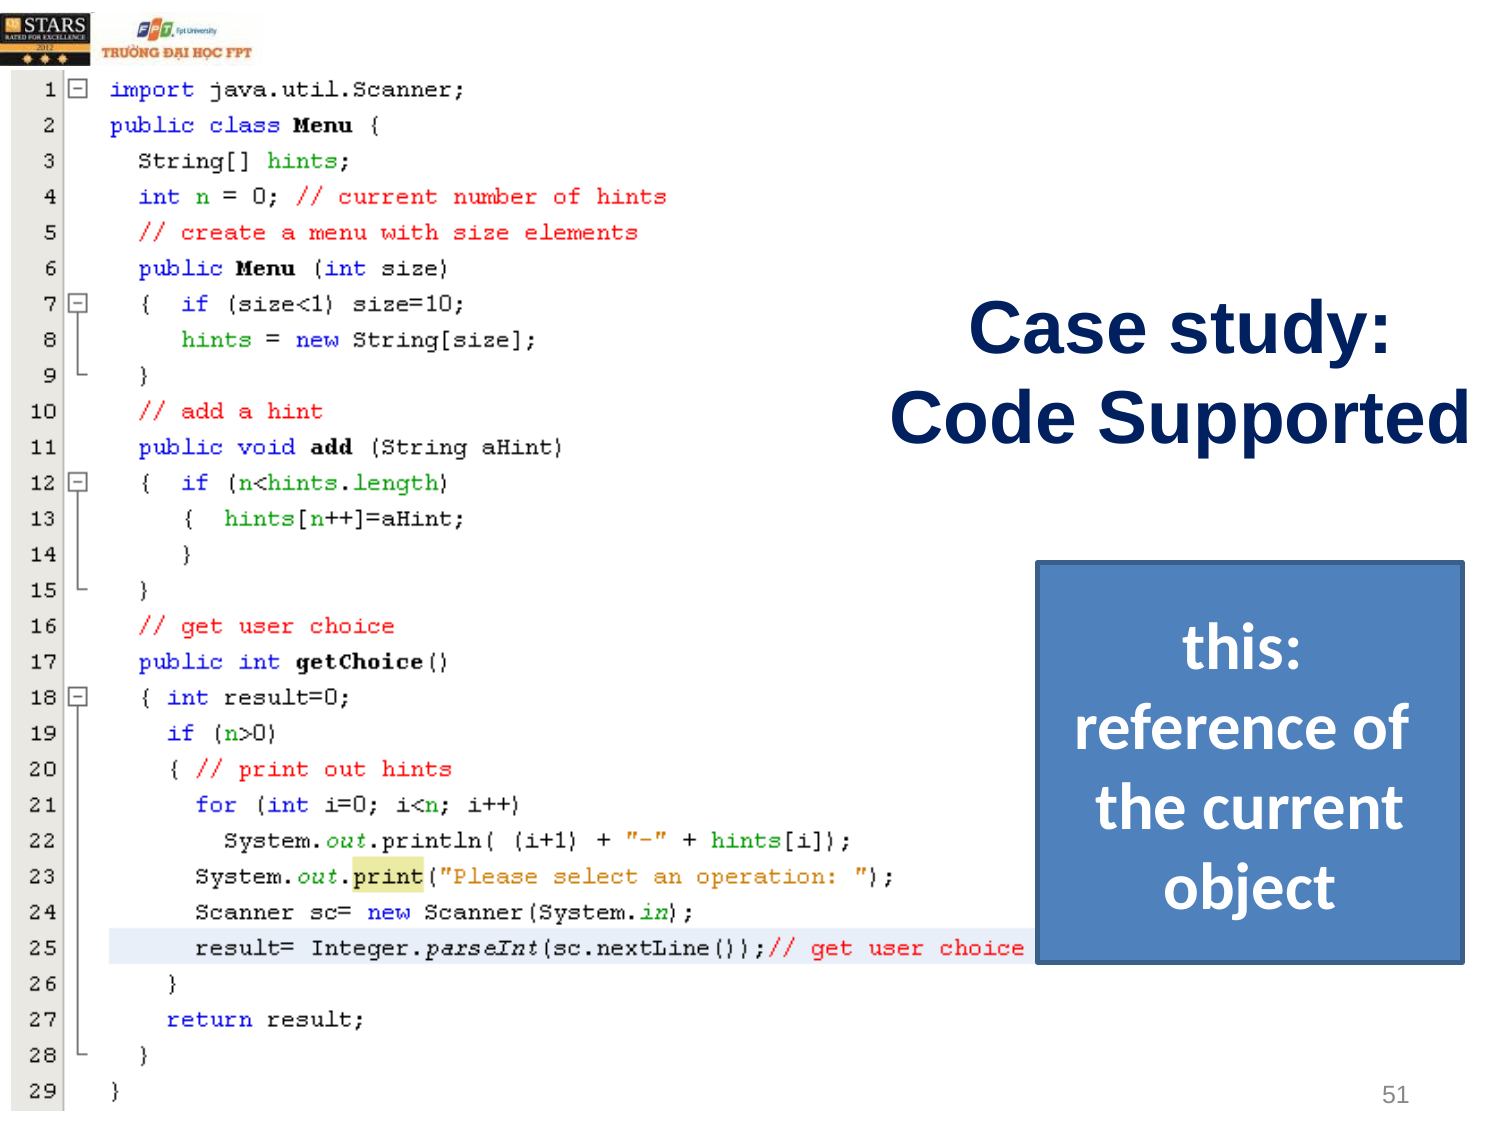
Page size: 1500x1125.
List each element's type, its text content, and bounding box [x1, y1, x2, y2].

picture [10, 70, 1038, 1112]
text_box this: reference of the current object [1041, 560, 1465, 965]
slide_number 51 [1250, 1074, 1425, 1113]
title Case study: Code Supported [1041, 212, 1500, 525]
picture [0, 12, 263, 66]
